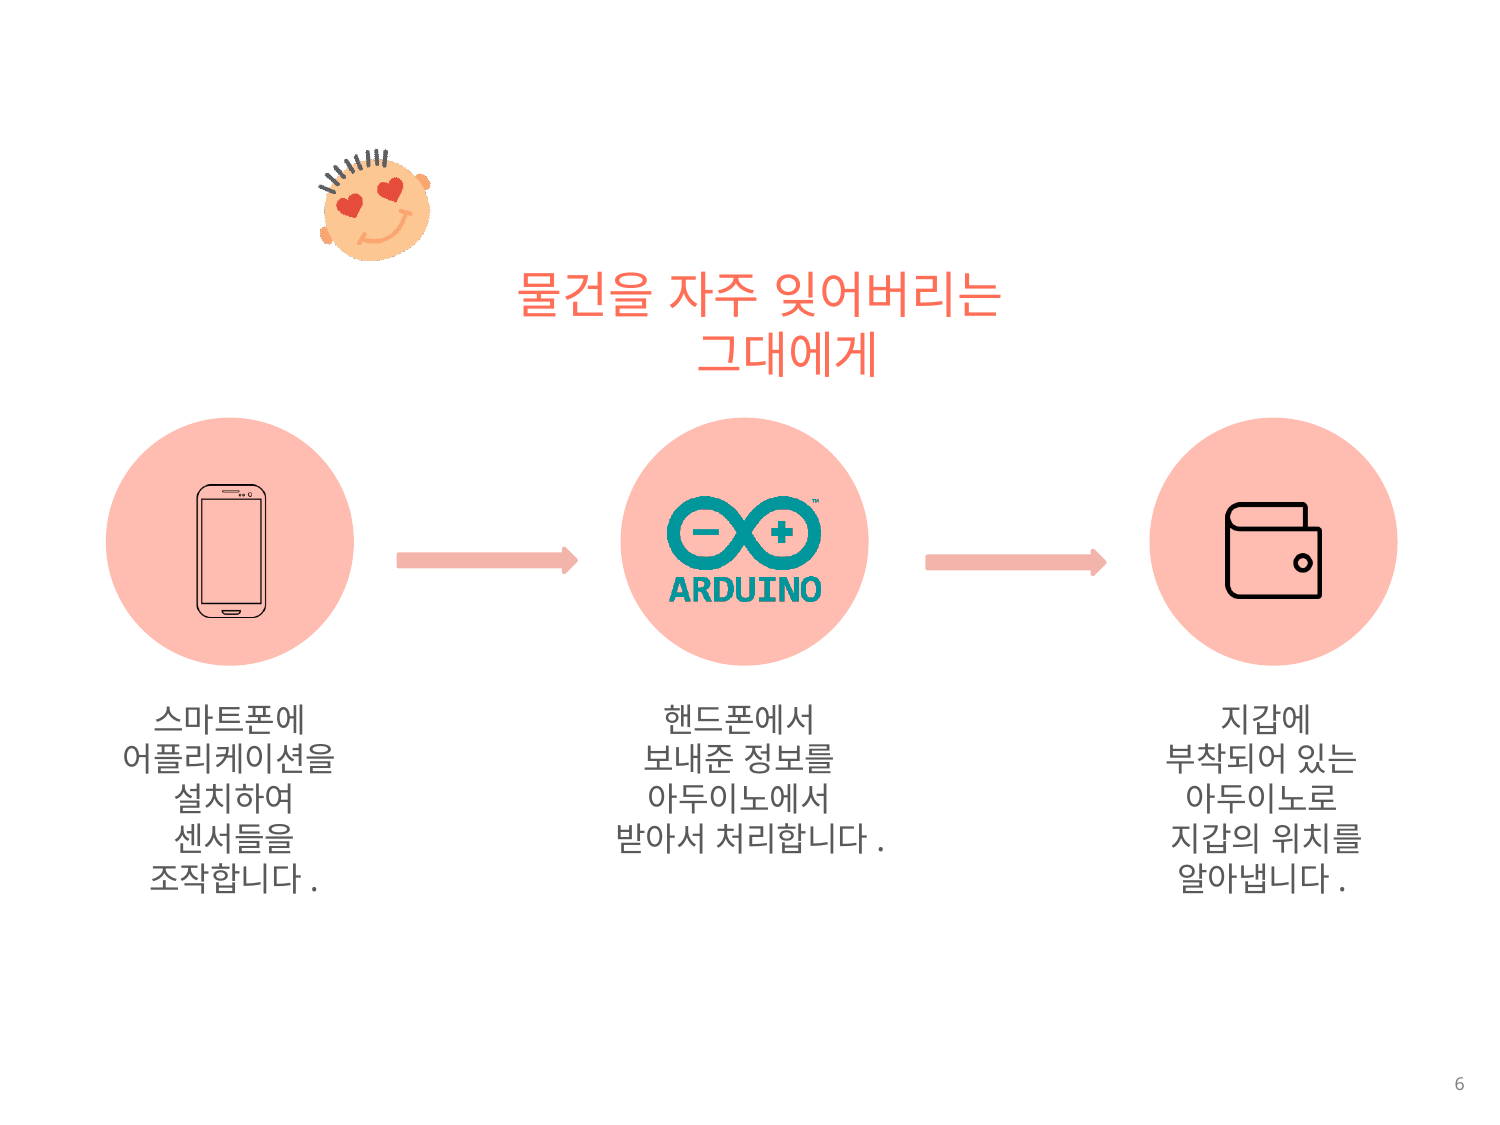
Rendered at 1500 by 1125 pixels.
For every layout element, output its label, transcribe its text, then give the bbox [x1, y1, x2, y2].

text_box [925, 548, 1107, 577]
text_box 스마트폰에 어플리케이션을 설치하여 센서들을 조작합니다. [105, 691, 363, 906]
text_box [618, 415, 871, 668]
text_box 핸드폰에서 보내준 정보를 아두이노에서 받아서 처리합니다. [600, 691, 888, 866]
text_box [396, 546, 578, 575]
picture [667, 496, 822, 602]
picture [163, 483, 298, 618]
text_box 지갑에 부착되어 있는 아두이노로 지갑의 위치를 알아냅니다. [1149, 691, 1384, 906]
picture [295, 127, 452, 283]
picture [1225, 502, 1322, 599]
text_box 물건을 자주 잊어버리는 그대에게 [411, 256, 1109, 392]
text_box [1147, 415, 1400, 668]
text_box [103, 415, 356, 668]
